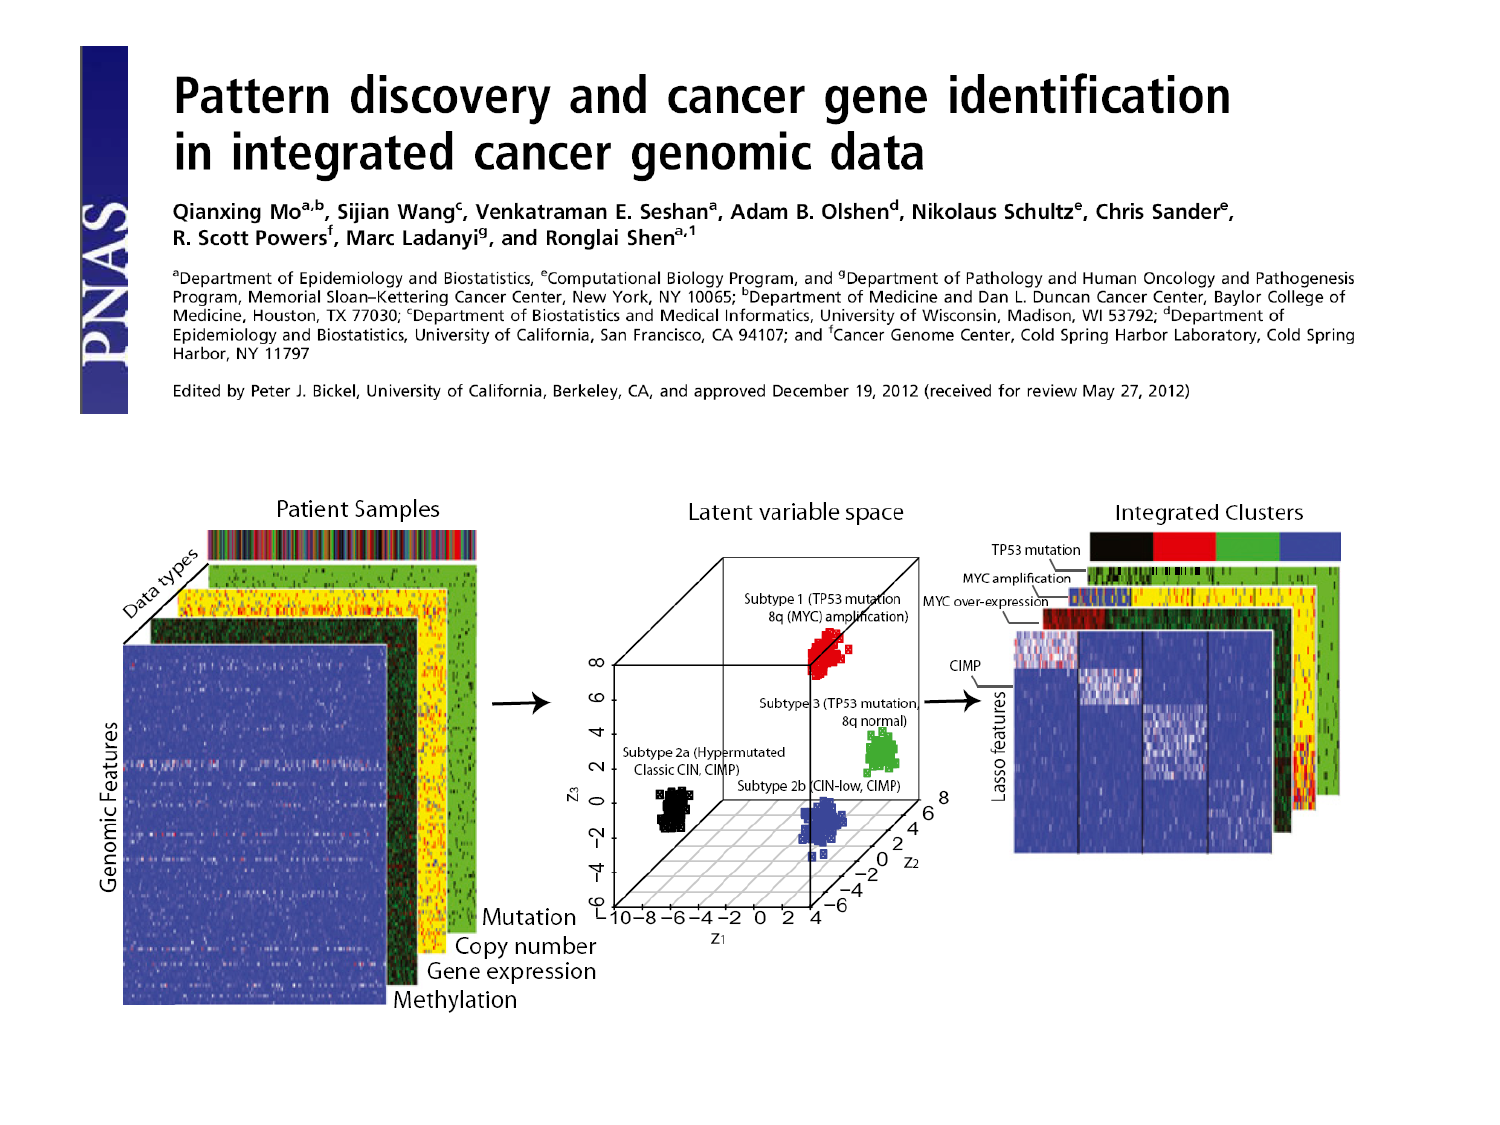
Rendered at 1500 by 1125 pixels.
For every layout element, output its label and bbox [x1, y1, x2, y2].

picture [79, 46, 1397, 414]
picture [65, 460, 1382, 1043]
